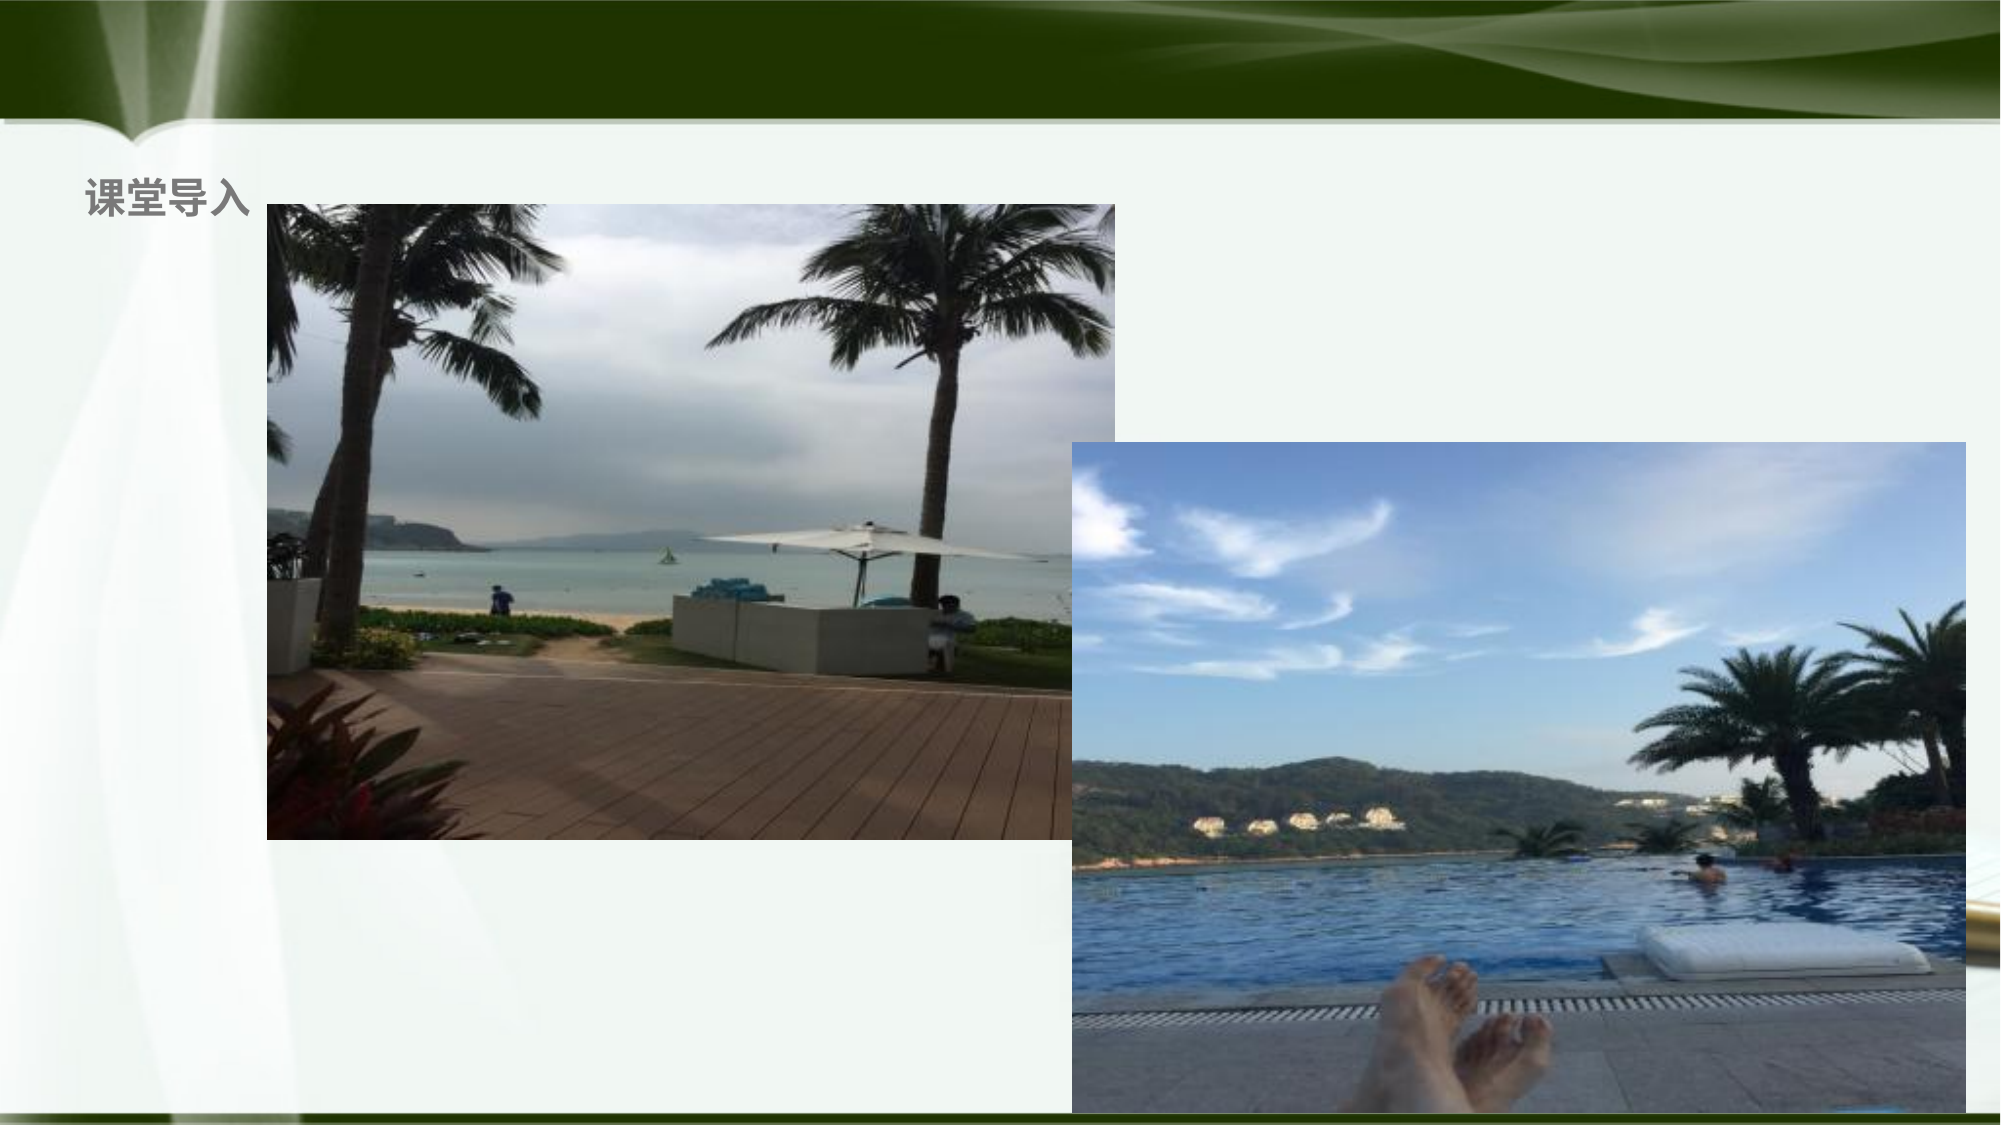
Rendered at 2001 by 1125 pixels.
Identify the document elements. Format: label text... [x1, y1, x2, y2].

picture [0, 0, 2001, 1125]
text_box 课堂导入 [69, 164, 267, 229]
